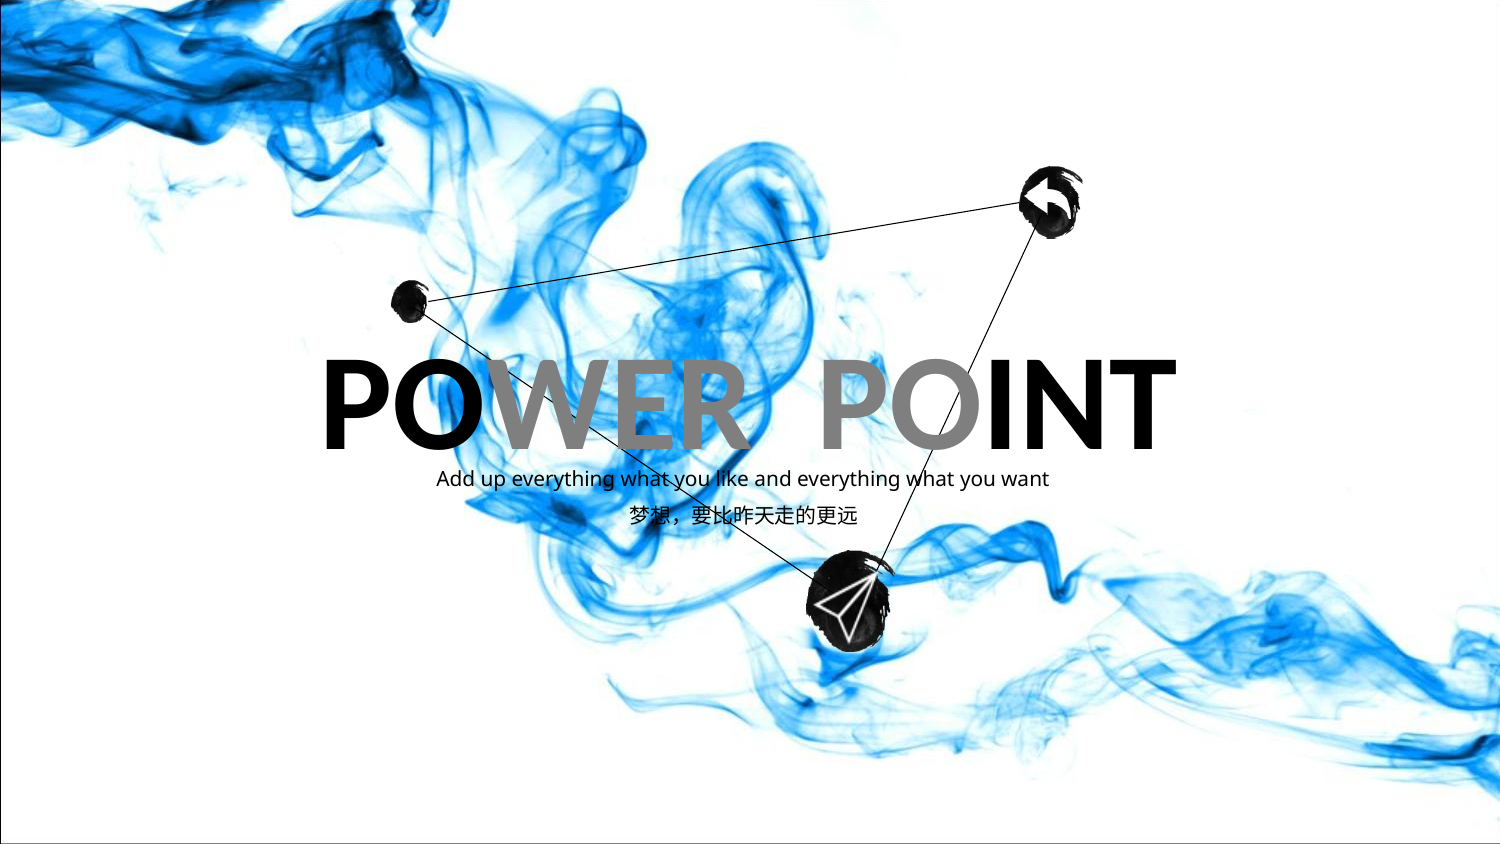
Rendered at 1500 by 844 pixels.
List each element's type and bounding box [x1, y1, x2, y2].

text_box [269, 152, 1266, 680]
picture [0, 0, 1500, 844]
